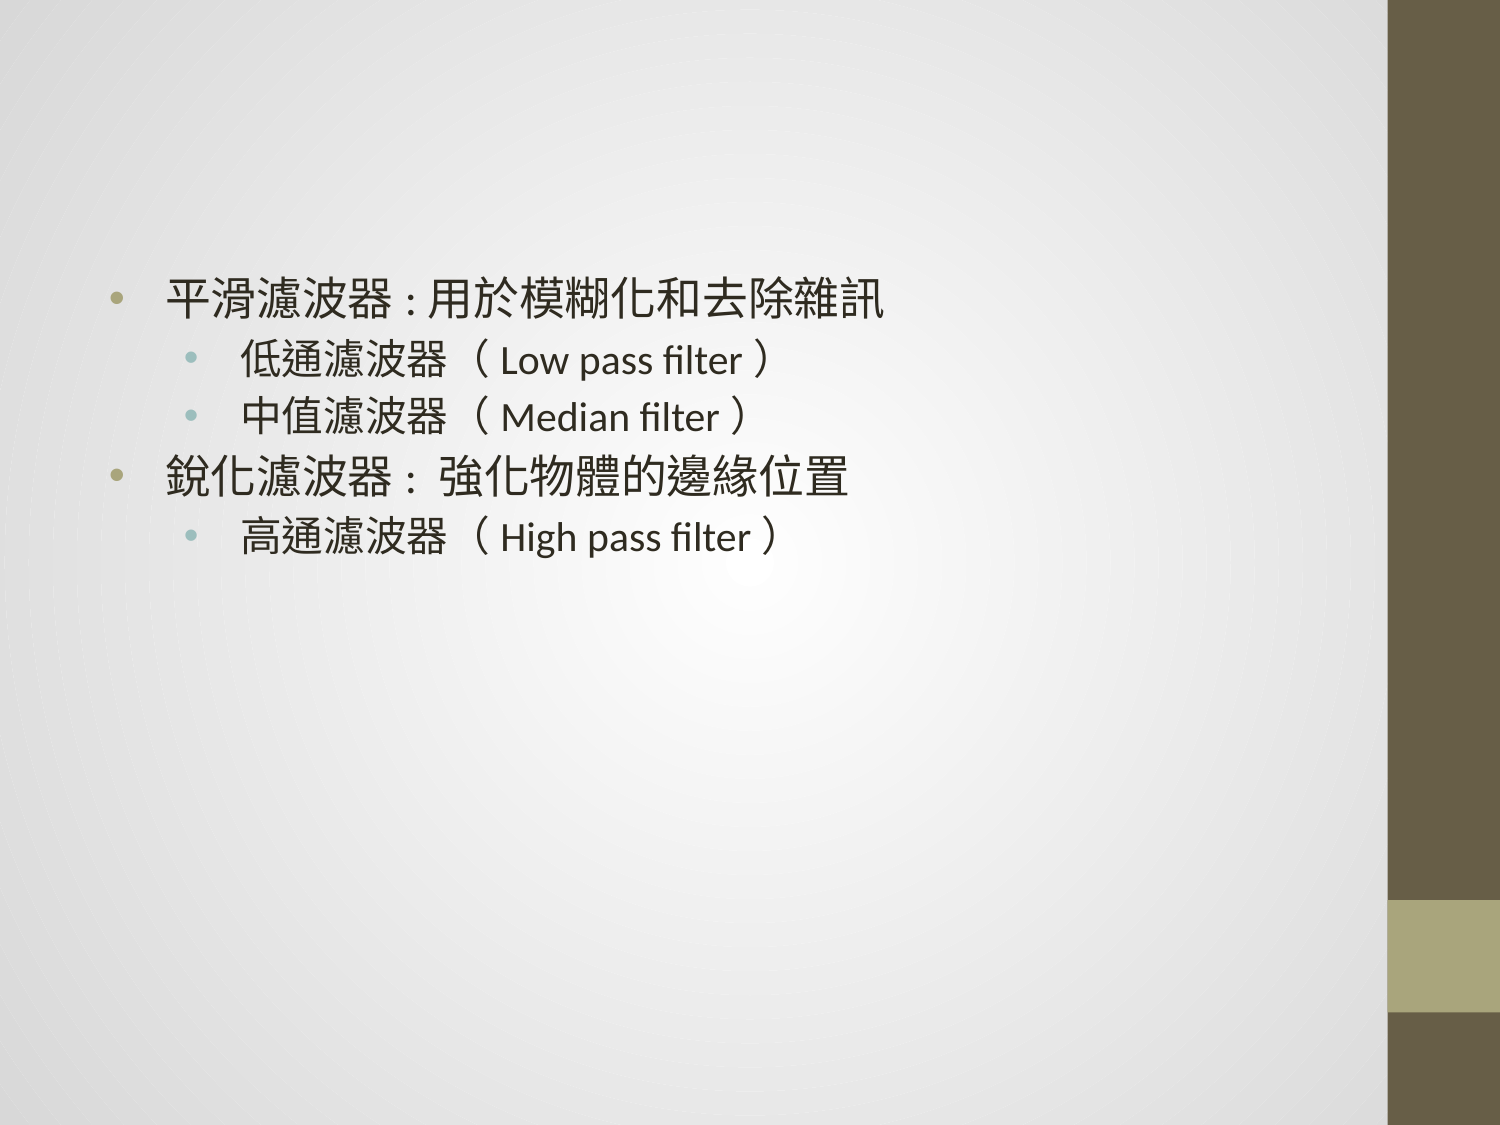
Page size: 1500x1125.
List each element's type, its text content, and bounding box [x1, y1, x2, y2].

list 平滑濾波器:用於模糊化和去除雜訊 低通濾波器（Low pass filter） 中值濾波器（Median filter） 銳化濾波器: 強化物體的邊緣位置 高通濾波器（High pass filter） [75, 262, 1325, 1050]
